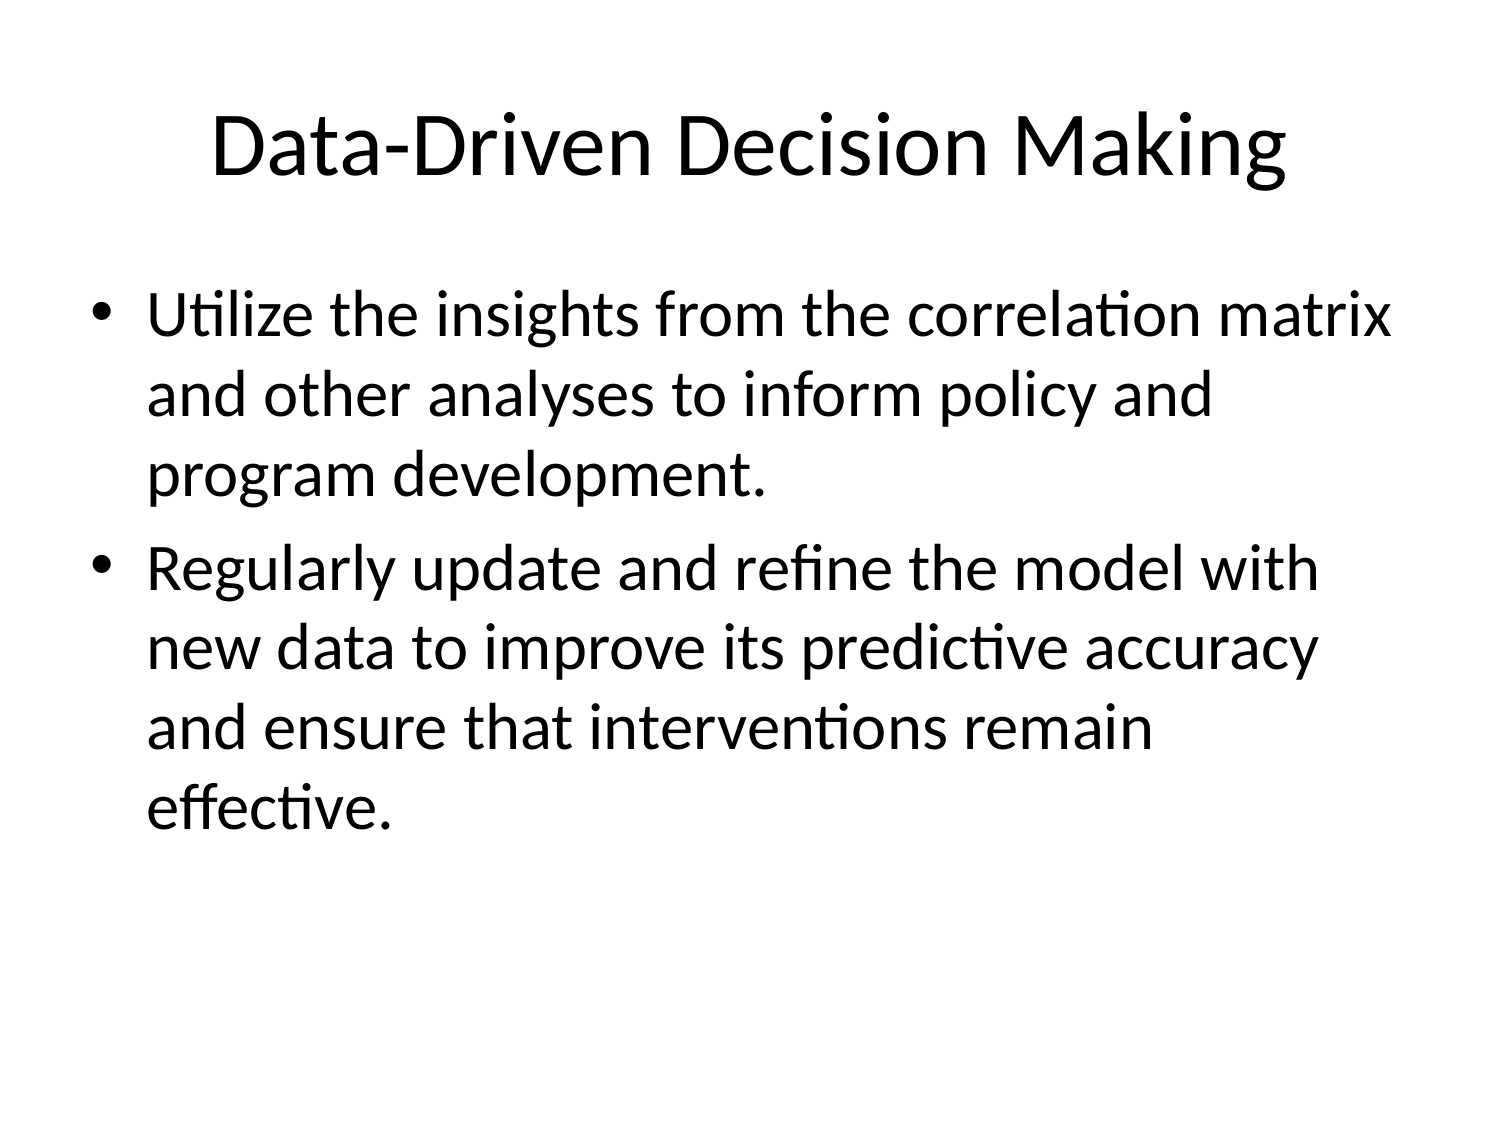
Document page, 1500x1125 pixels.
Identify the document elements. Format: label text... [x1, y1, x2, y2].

list Utilize the insights from the correlation matrix and other analyses to inform policy and program development. Regularly update and refine the model with new data to improve its predictive accuracy and ensure that interventions remain effective. [75, 262, 1425, 1005]
title Data-Driven Decision Making [75, 45, 1425, 233]
